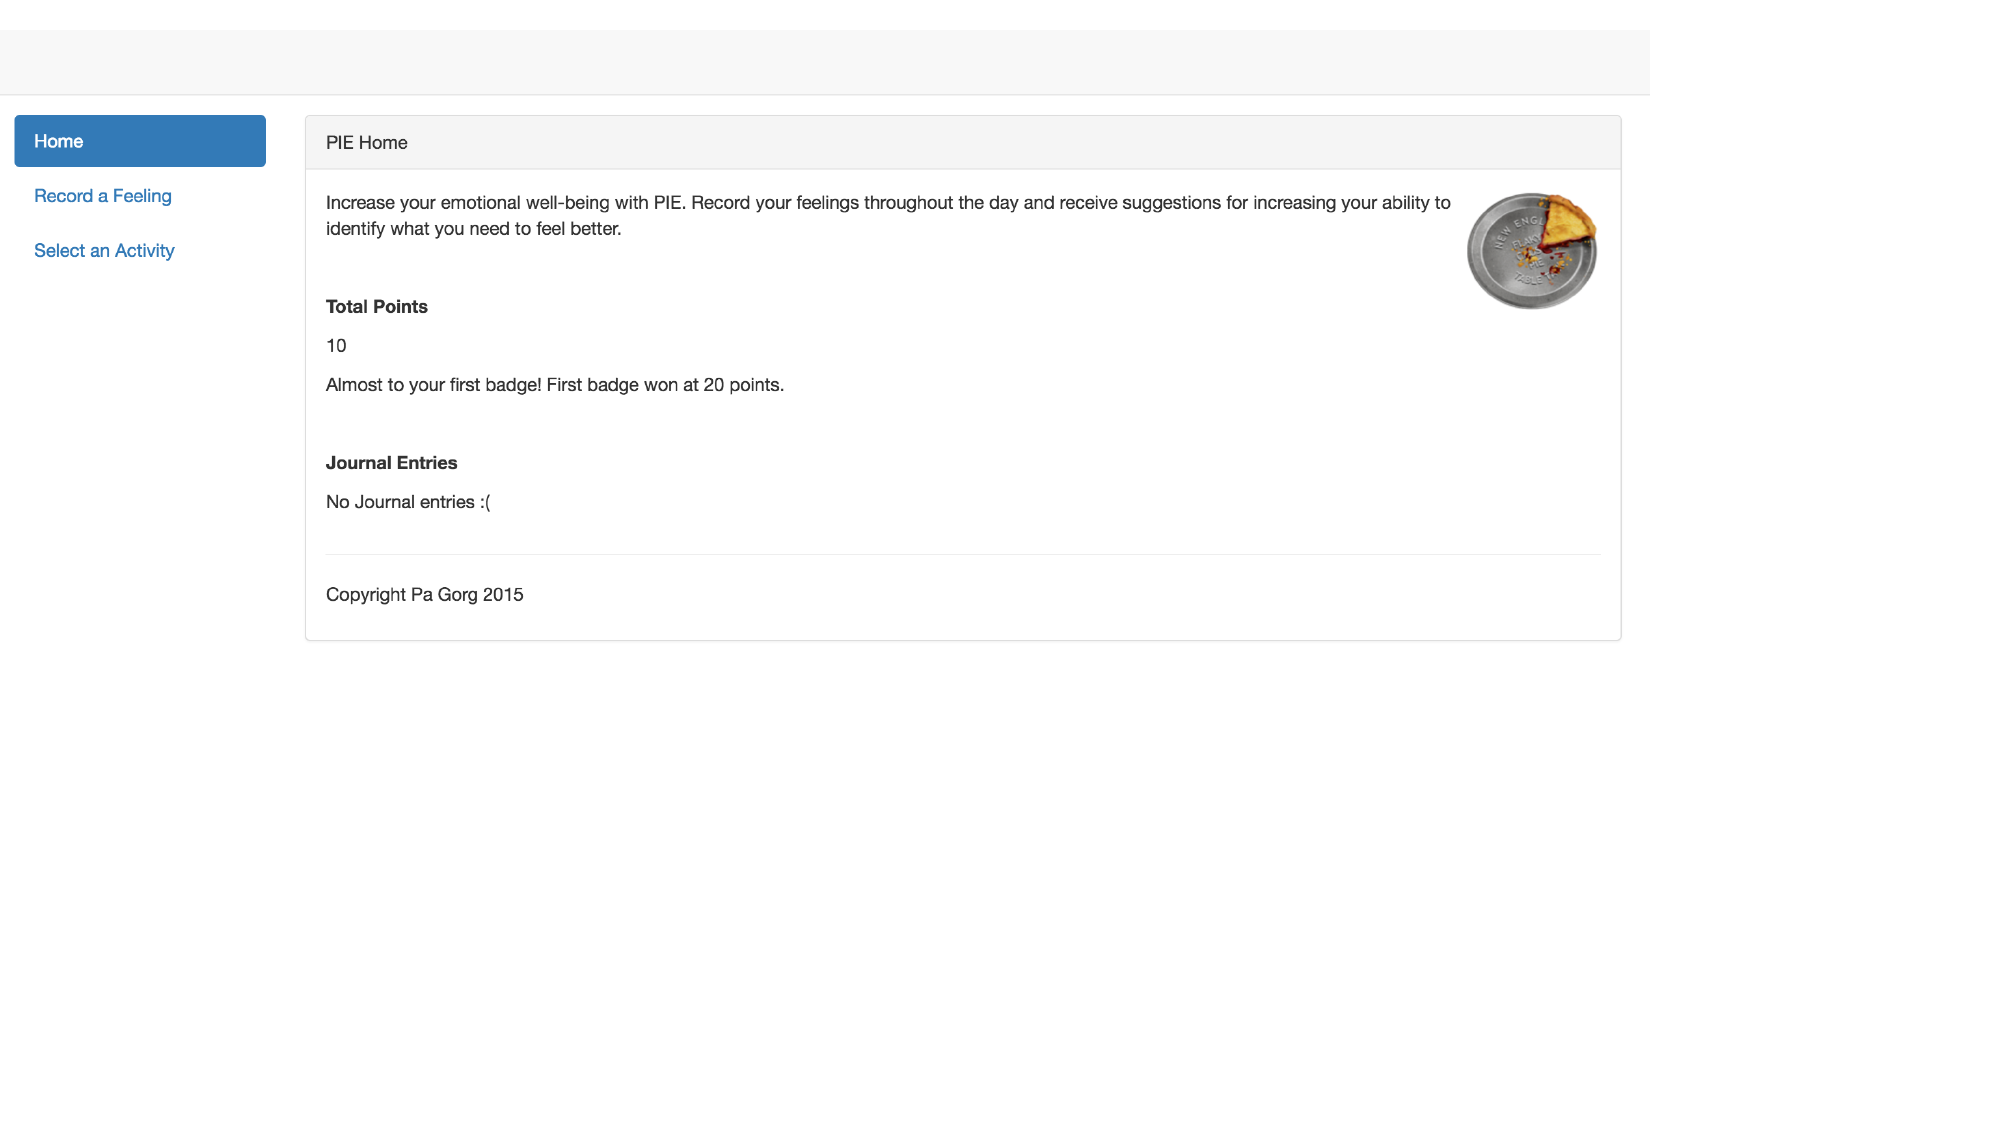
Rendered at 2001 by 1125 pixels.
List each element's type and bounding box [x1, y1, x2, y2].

picture [0, 30, 1650, 909]
